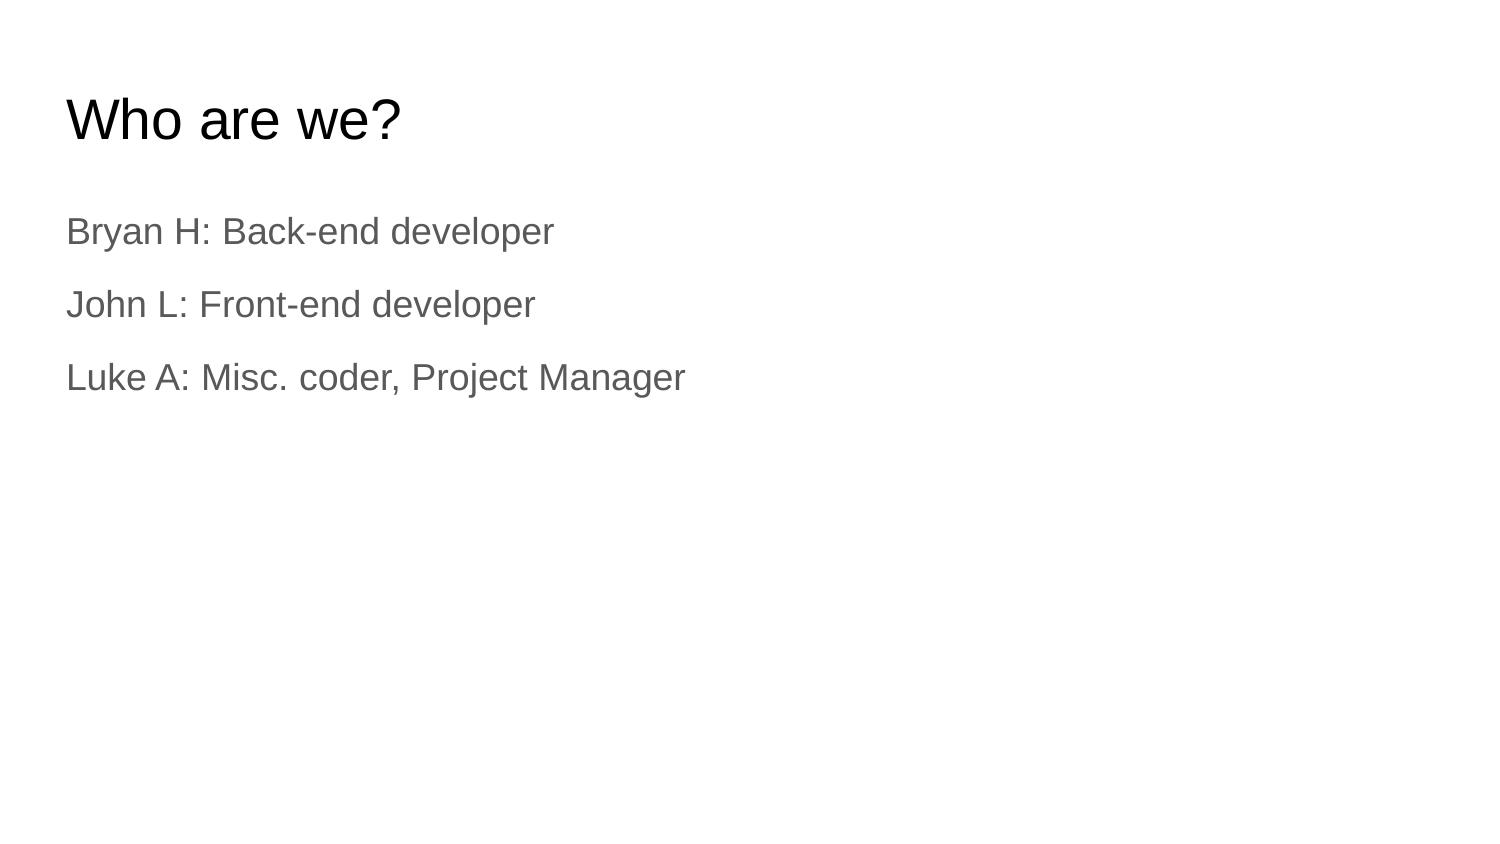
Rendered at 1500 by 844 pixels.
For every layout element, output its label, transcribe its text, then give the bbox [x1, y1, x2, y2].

title Who are we? [51, 72, 1449, 167]
list Bryan H: Back-end developer John L: Front-end developer Luke A: Misc. coder, Project Manager [51, 189, 1449, 750]
